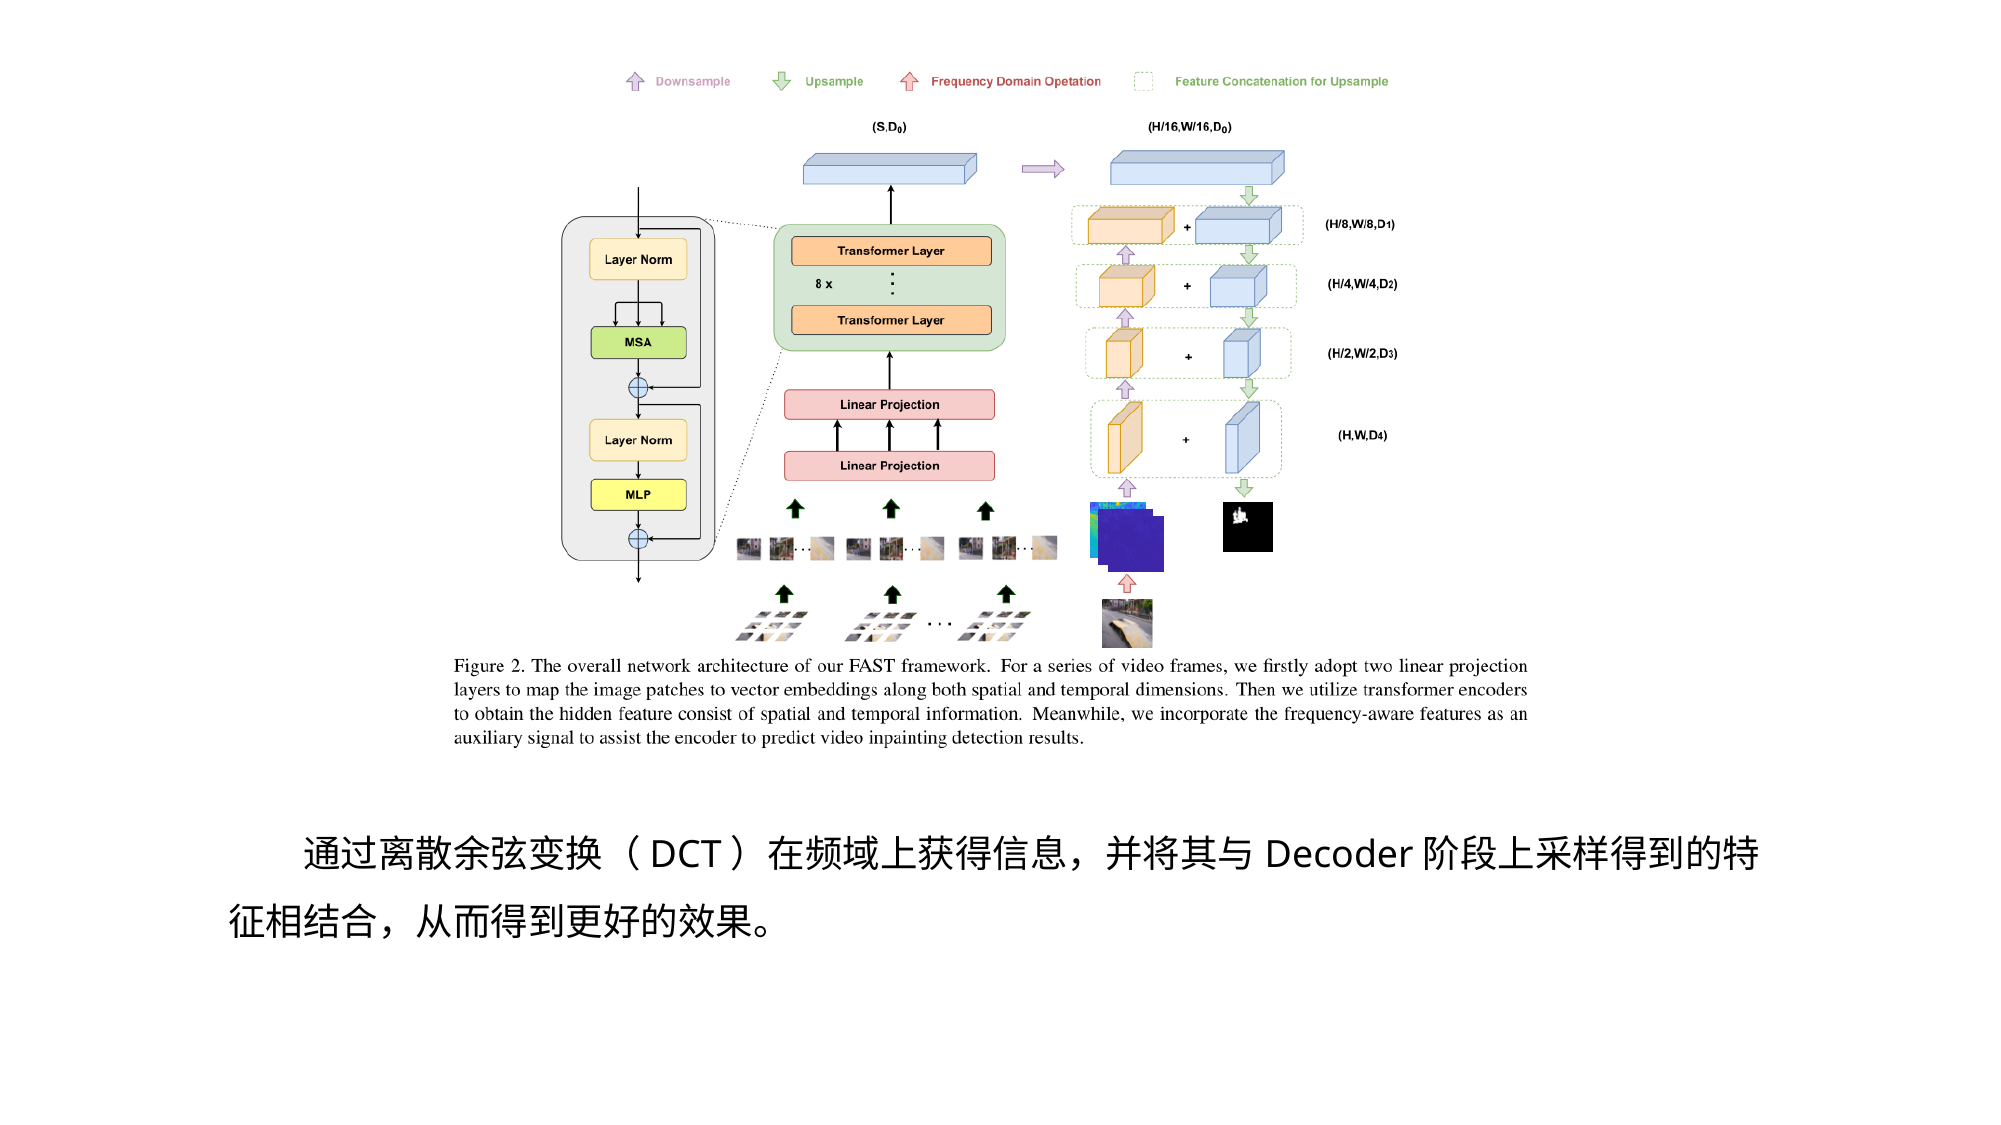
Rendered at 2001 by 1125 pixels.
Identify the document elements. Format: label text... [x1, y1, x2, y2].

text_box 通过离散余弦变换（DCT）在频域上获得信息，并将其与Decoder阶段上采样得到的特征相结合，从而得到更好的效果。 [213, 800, 1799, 951]
picture [434, 37, 1578, 762]
